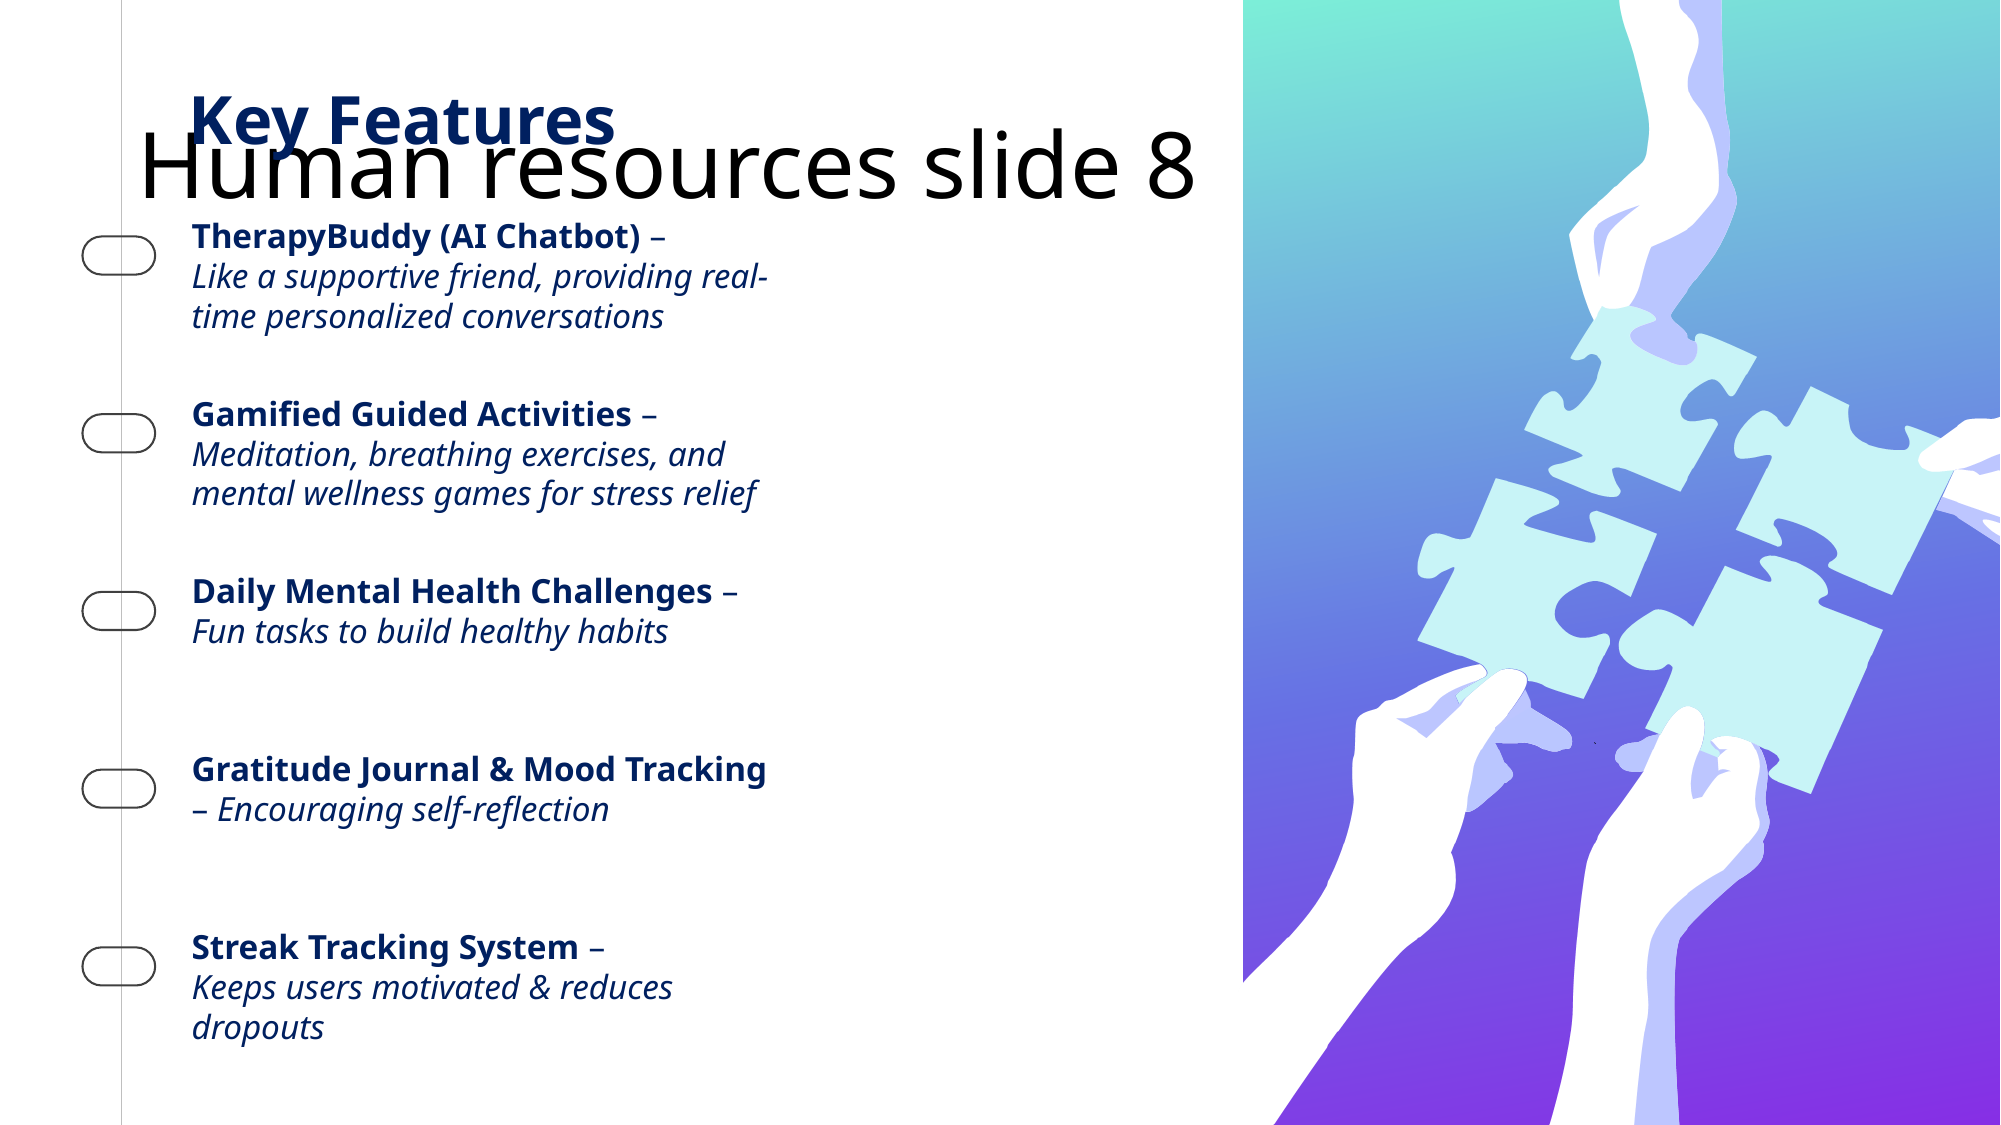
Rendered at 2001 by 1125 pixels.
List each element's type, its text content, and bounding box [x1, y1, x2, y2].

text_box Key Features [188, 77, 984, 158]
picture [1238, 0, 2000, 1125]
text_box [81, 946, 121, 987]
text_box [122, 946, 157, 987]
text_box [82, 215, 783, 829]
title Human resources slide 8 [137, 59, 1238, 278]
text_box Streak Tracking System – Keeps users motivated & reduces dropouts [191, 925, 772, 1046]
